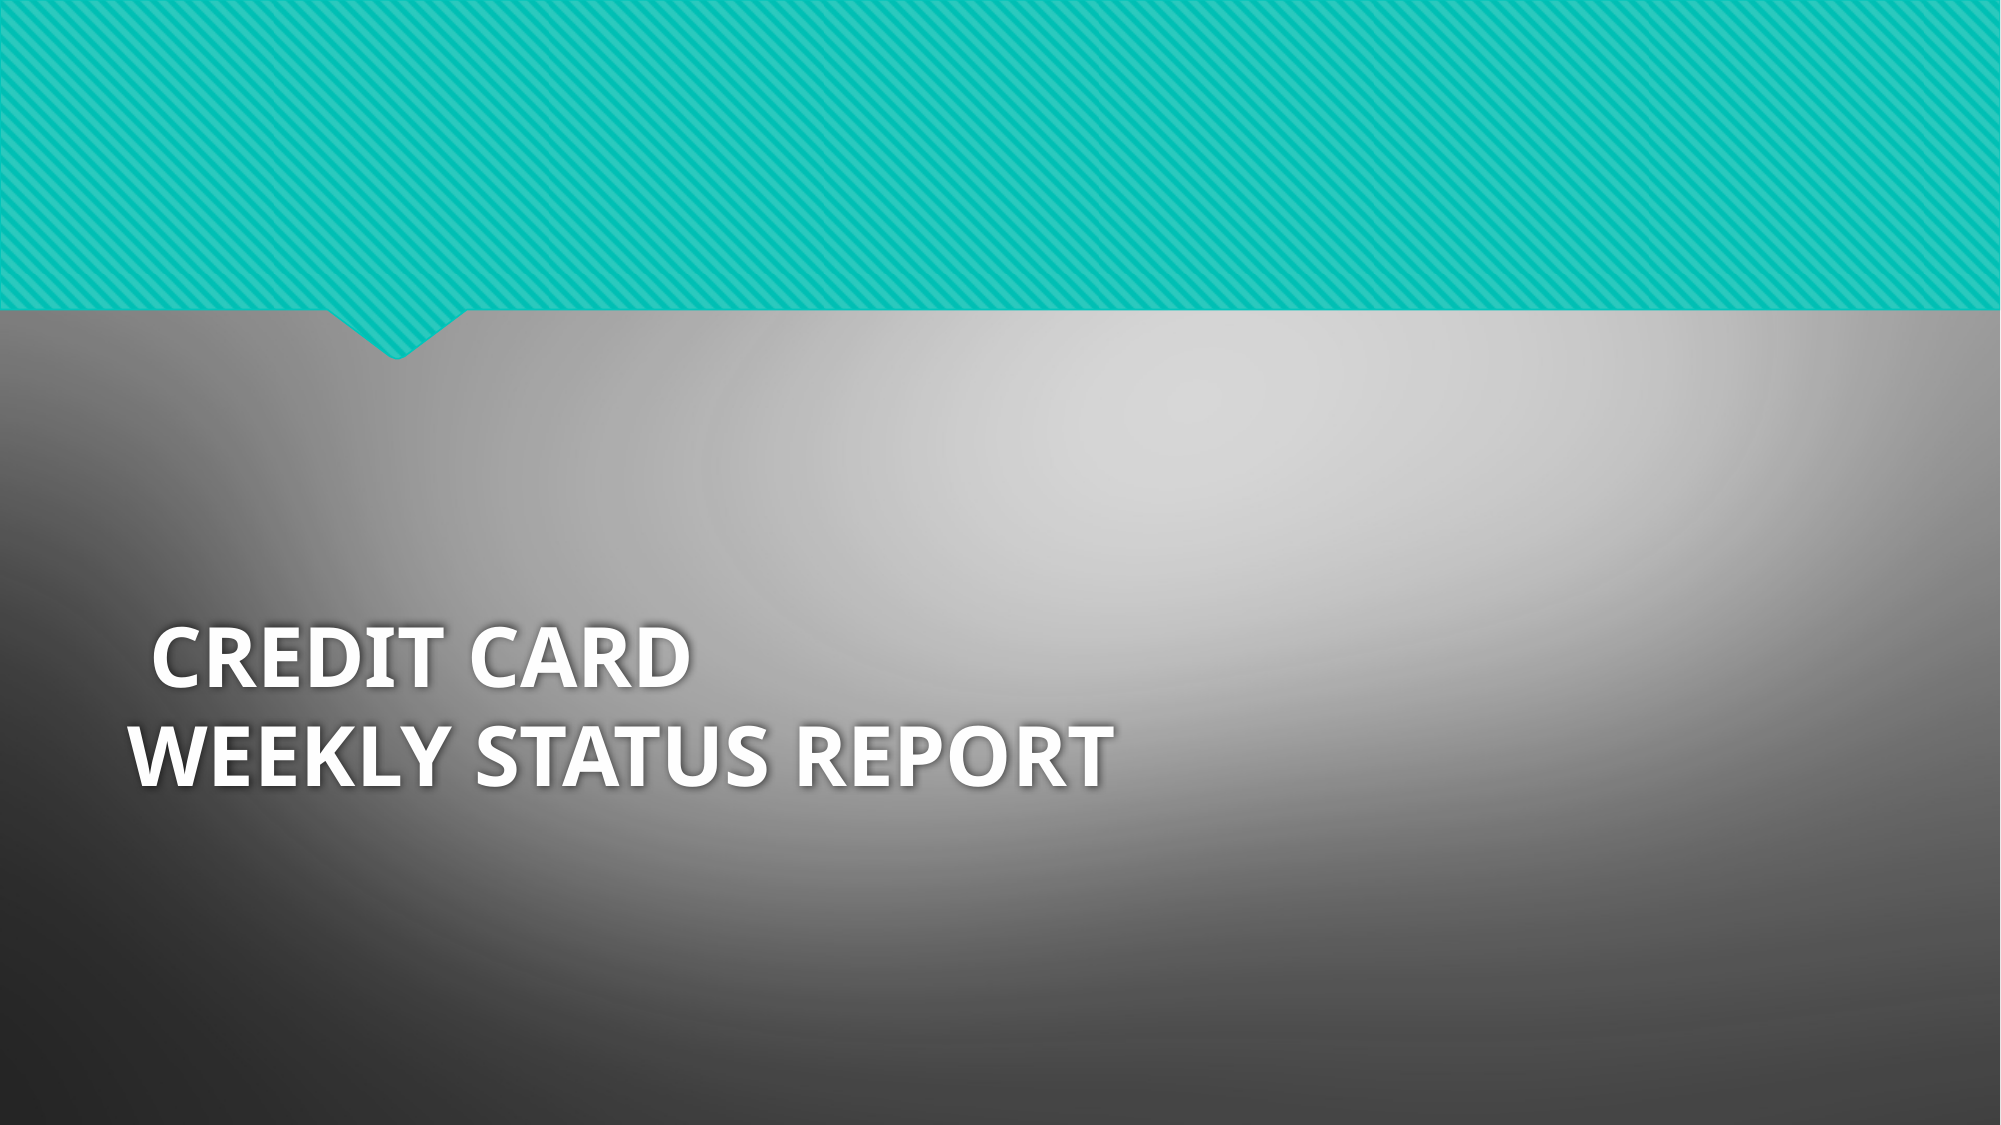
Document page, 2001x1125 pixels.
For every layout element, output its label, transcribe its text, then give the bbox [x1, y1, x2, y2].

title CREDIT CARD WEEKLY STATUS REPORT [112, 268, 1824, 812]
